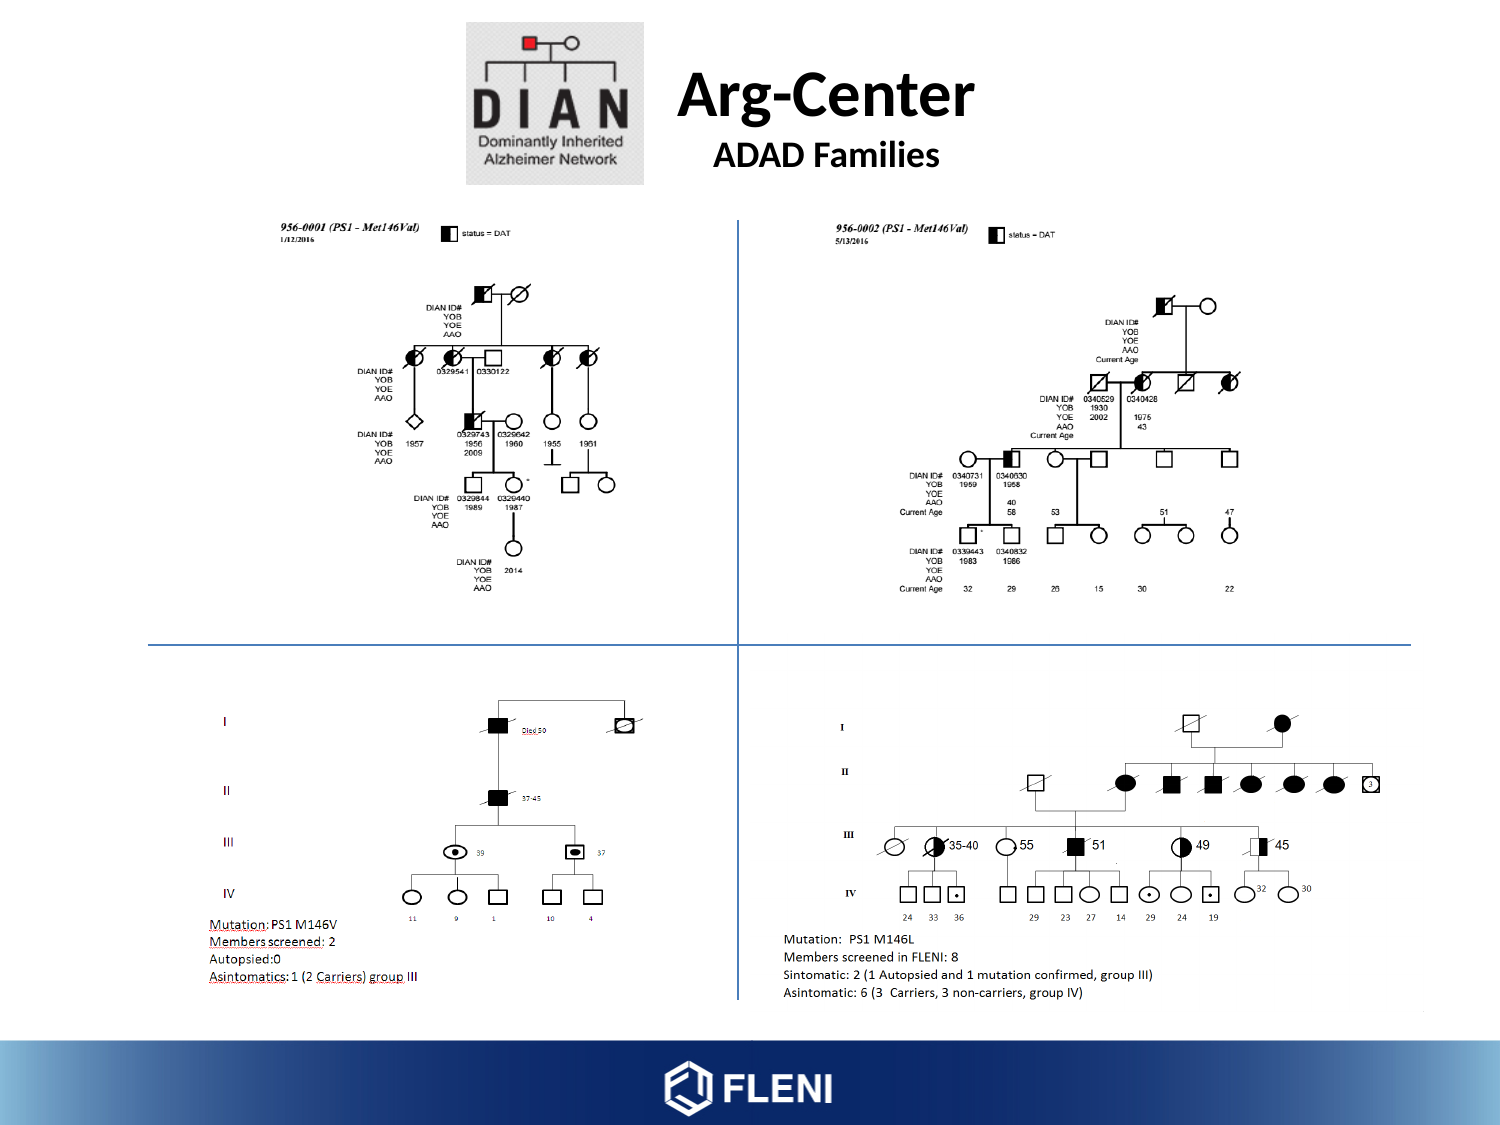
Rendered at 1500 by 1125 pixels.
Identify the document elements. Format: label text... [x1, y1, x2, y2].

picture [277, 219, 628, 610]
picture [466, 22, 644, 185]
picture [749, 633, 1424, 1013]
picture [206, 680, 664, 987]
text_box Arg-Center ADAD Families [549, 42, 1105, 208]
picture [832, 219, 1277, 610]
picture [0, 1040, 1500, 1125]
